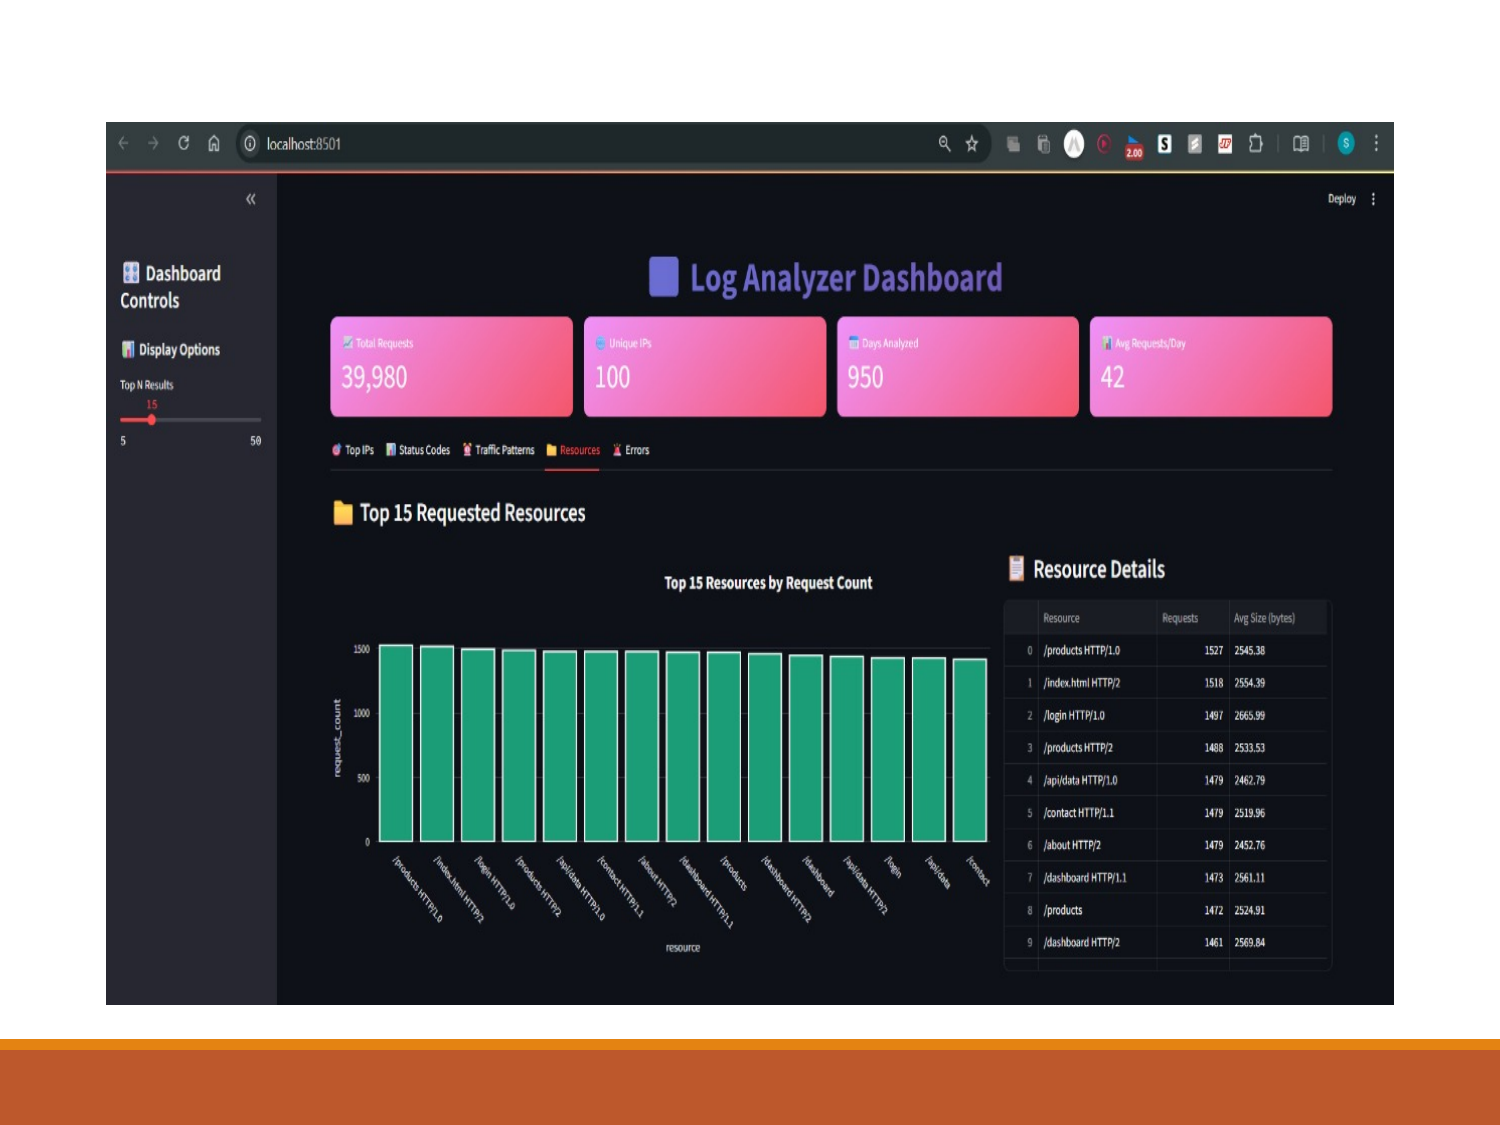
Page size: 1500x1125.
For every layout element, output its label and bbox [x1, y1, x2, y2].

list [105, 121, 1395, 1005]
